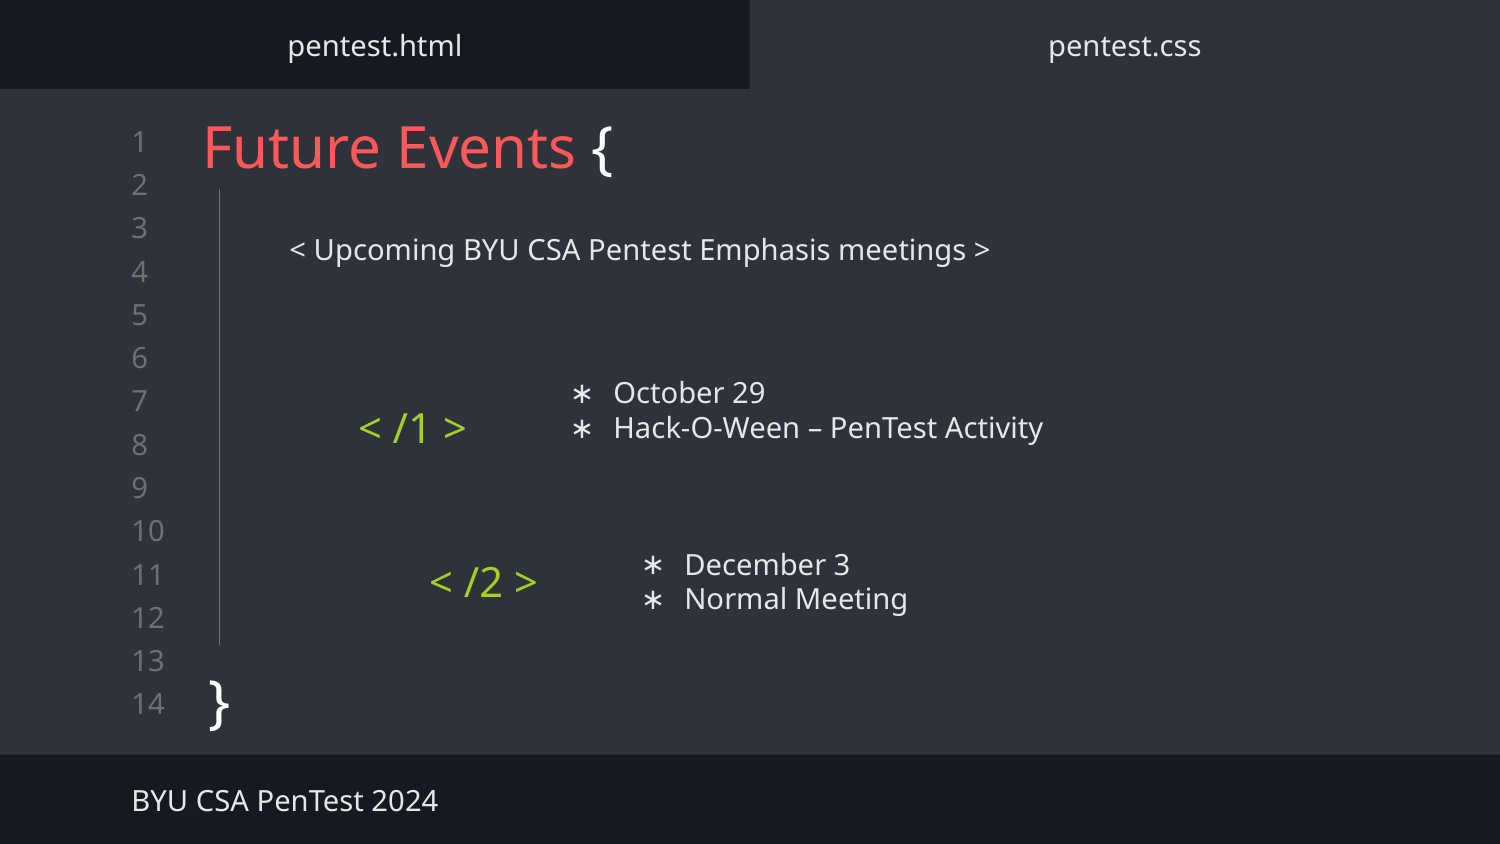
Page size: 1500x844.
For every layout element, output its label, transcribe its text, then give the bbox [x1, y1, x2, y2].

title Future Events { [187, 95, 1384, 185]
list December 3 Normal Meeting [613, 519, 1384, 643]
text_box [177, 188, 262, 750]
subtitle pentest.html [0, 15, 750, 74]
subtitle pentest.css [750, 15, 1500, 74]
title < /2 > [414, 542, 614, 619]
text_box BYU CSA PenTest 2024 [116, 770, 915, 829]
list October 29 Hack-O-Ween – PenTest Activity [542, 365, 1313, 489]
subtitle < Upcoming BYU CSA Pentest Emphasis meetings > [274, 204, 1246, 293]
title < /1 > [343, 389, 543, 465]
